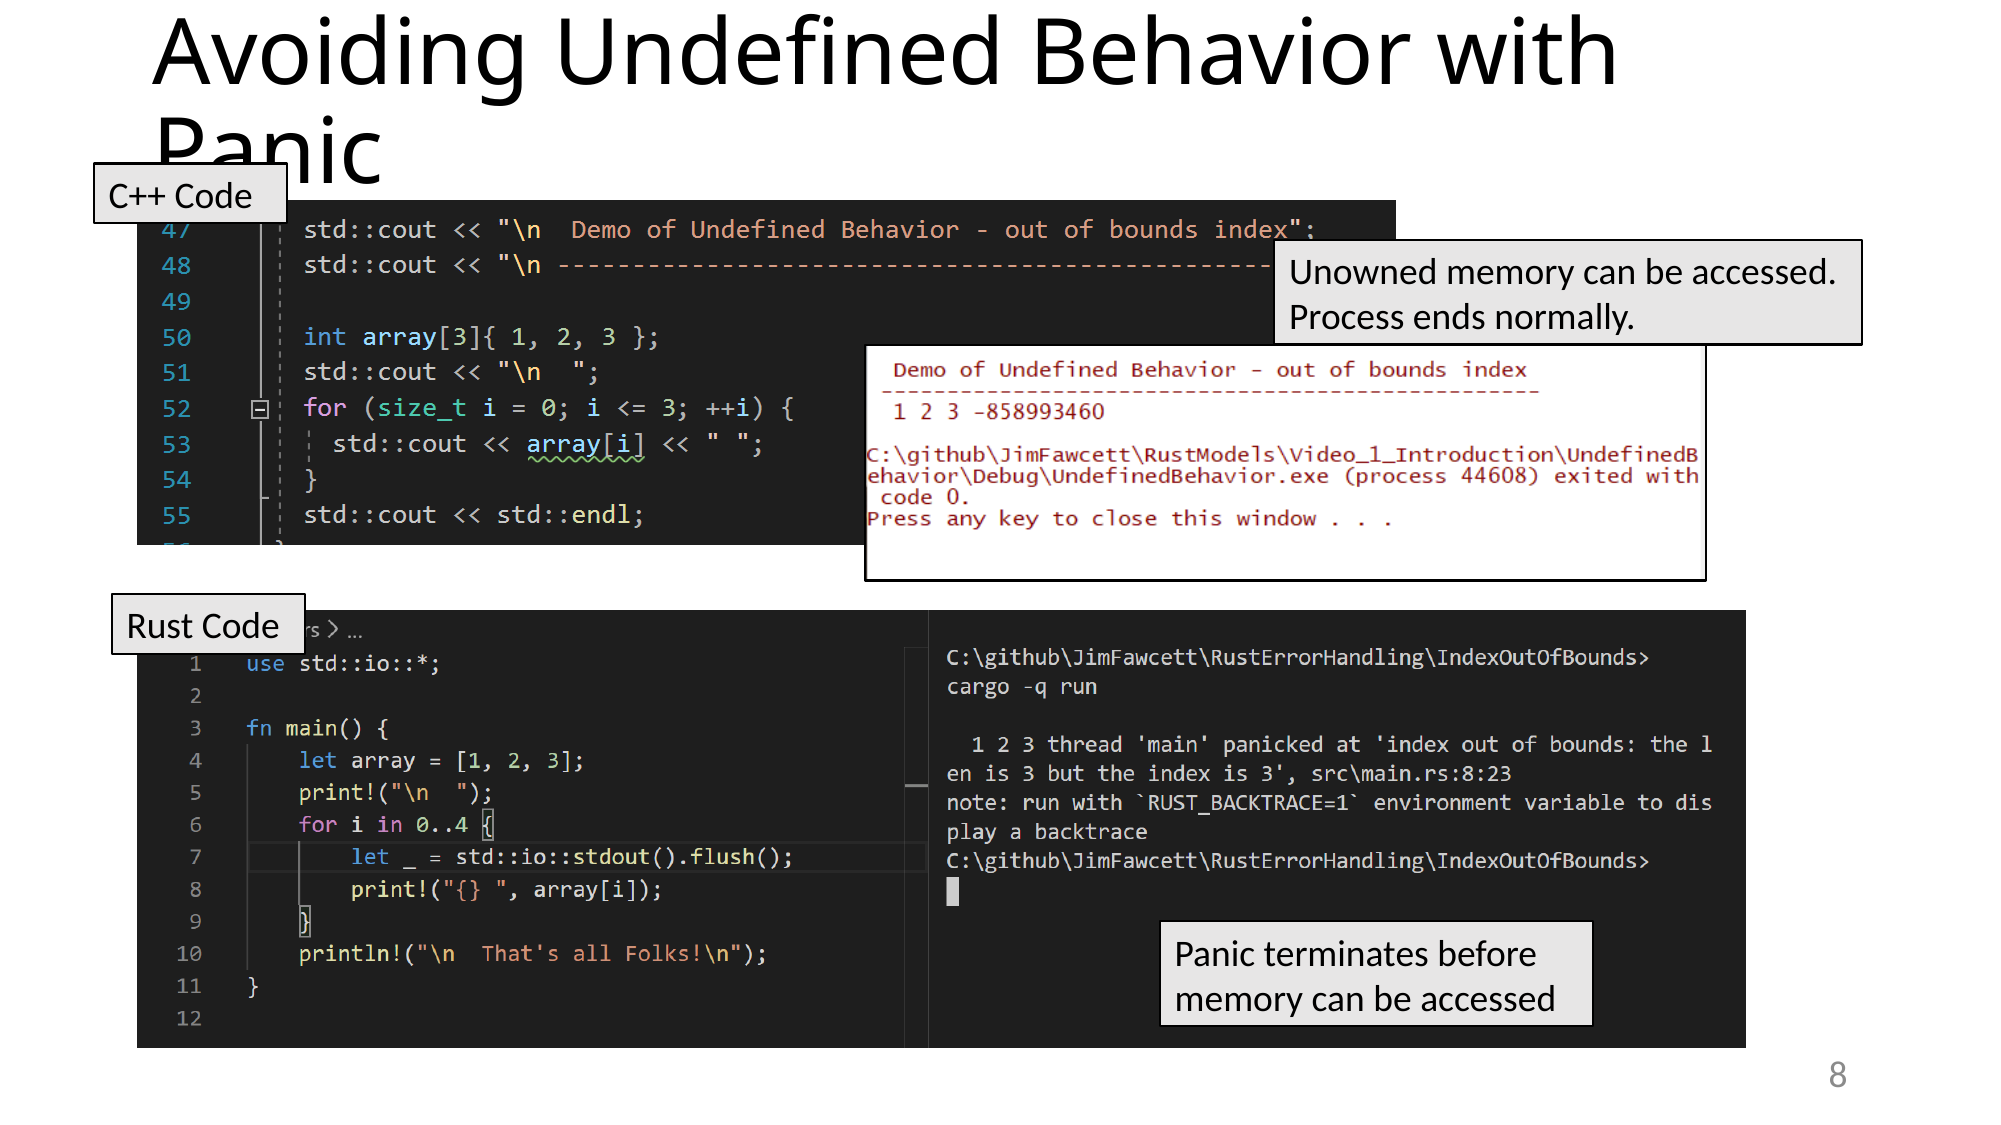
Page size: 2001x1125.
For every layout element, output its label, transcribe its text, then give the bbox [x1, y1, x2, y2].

picture [866, 345, 1706, 580]
slide_number 8 [1412, 1042, 1863, 1103]
title Avoiding Undefined Behavior with Panic [137, 59, 1863, 150]
picture [137, 610, 1746, 1048]
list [137, 200, 1396, 545]
text_box Rust Code [111, 594, 306, 654]
text_box Unowned memory can be accessed. Process ends normally. [1396, 239, 1863, 345]
text_box C++ Code [93, 163, 288, 224]
